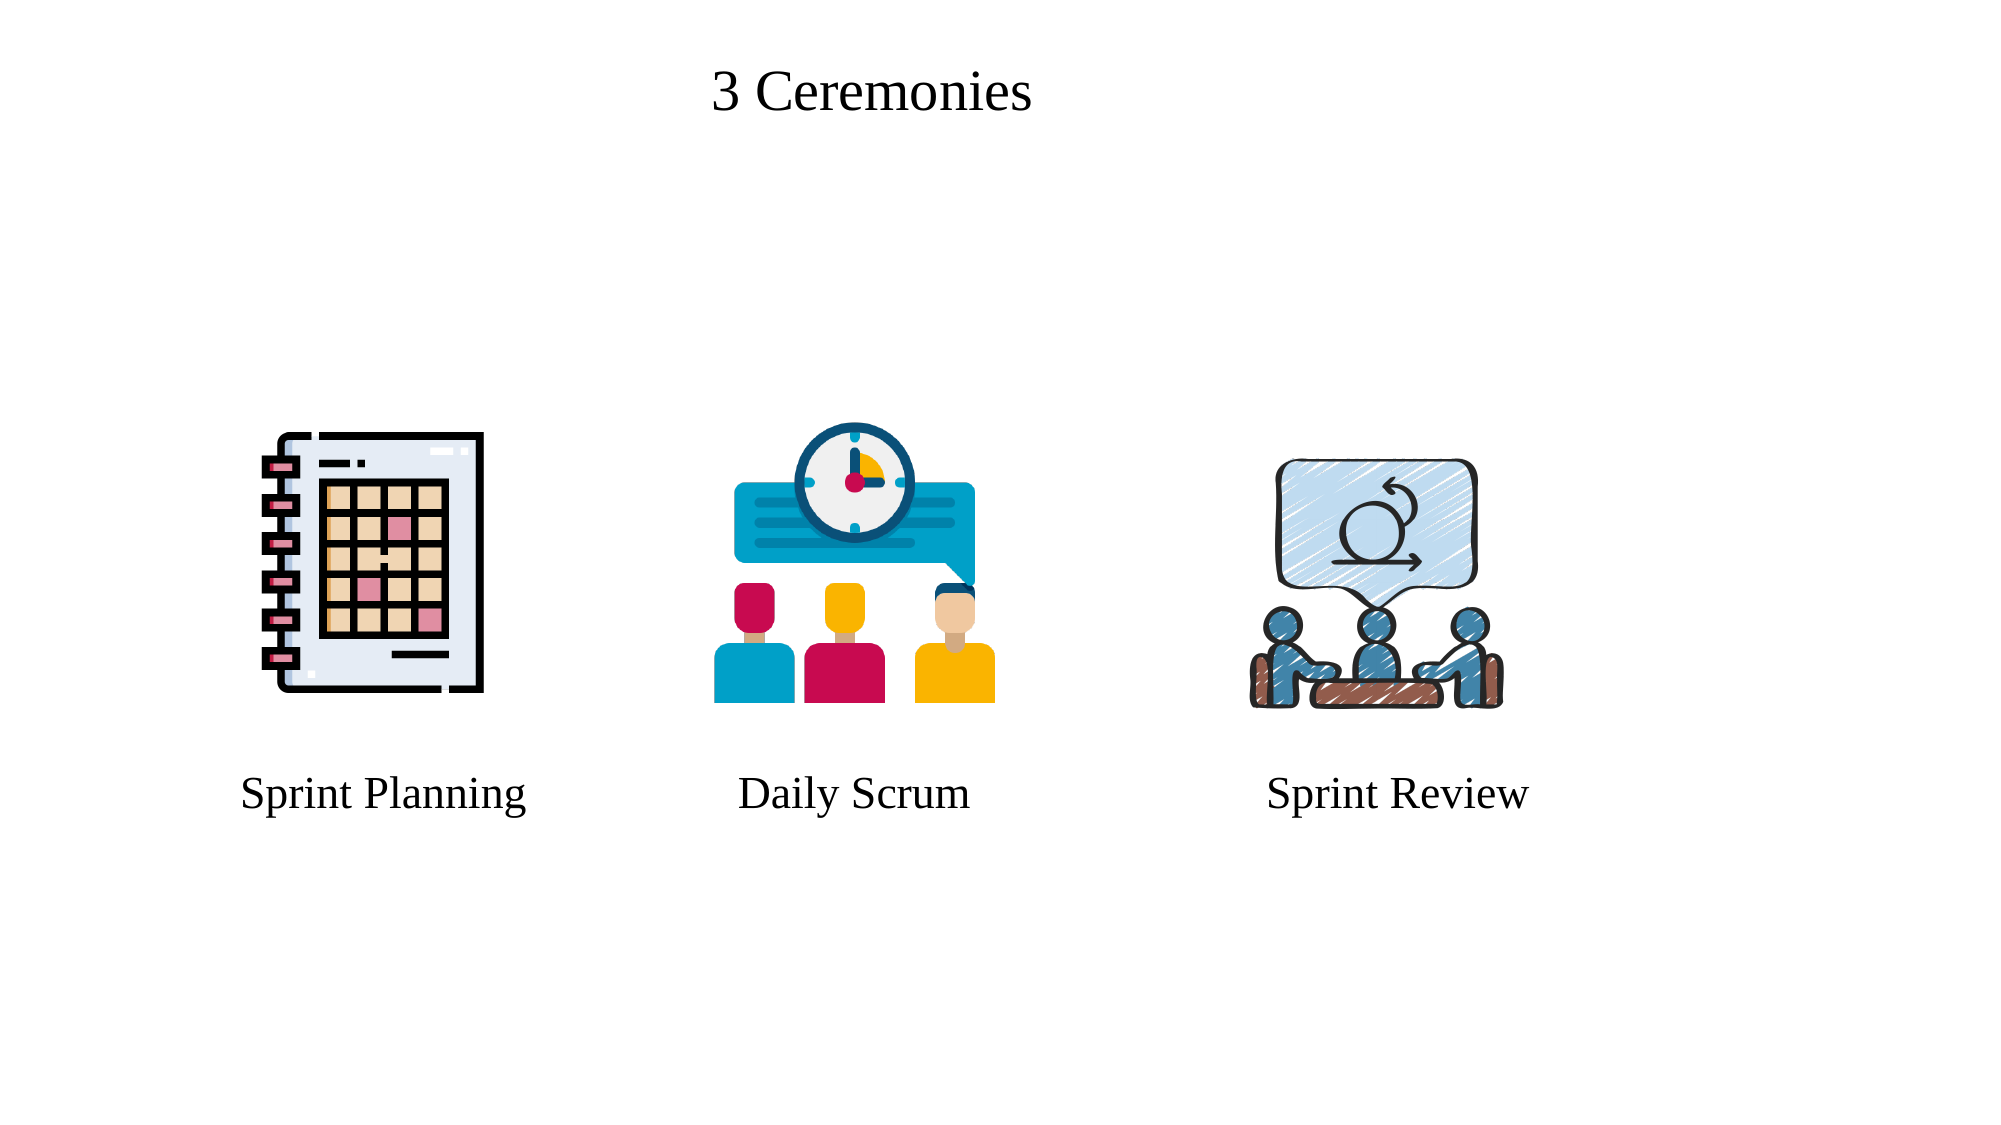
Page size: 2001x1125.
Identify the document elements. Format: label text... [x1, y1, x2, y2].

picture [1249, 456, 1504, 710]
text_box Daily Scrum [723, 755, 986, 826]
picture [242, 432, 503, 693]
picture [694, 402, 1015, 723]
text_box Sprint Planning [225, 755, 542, 826]
text_box Sprint Review [1251, 755, 1545, 826]
text_box 3 Ceremonies [696, 44, 1049, 130]
